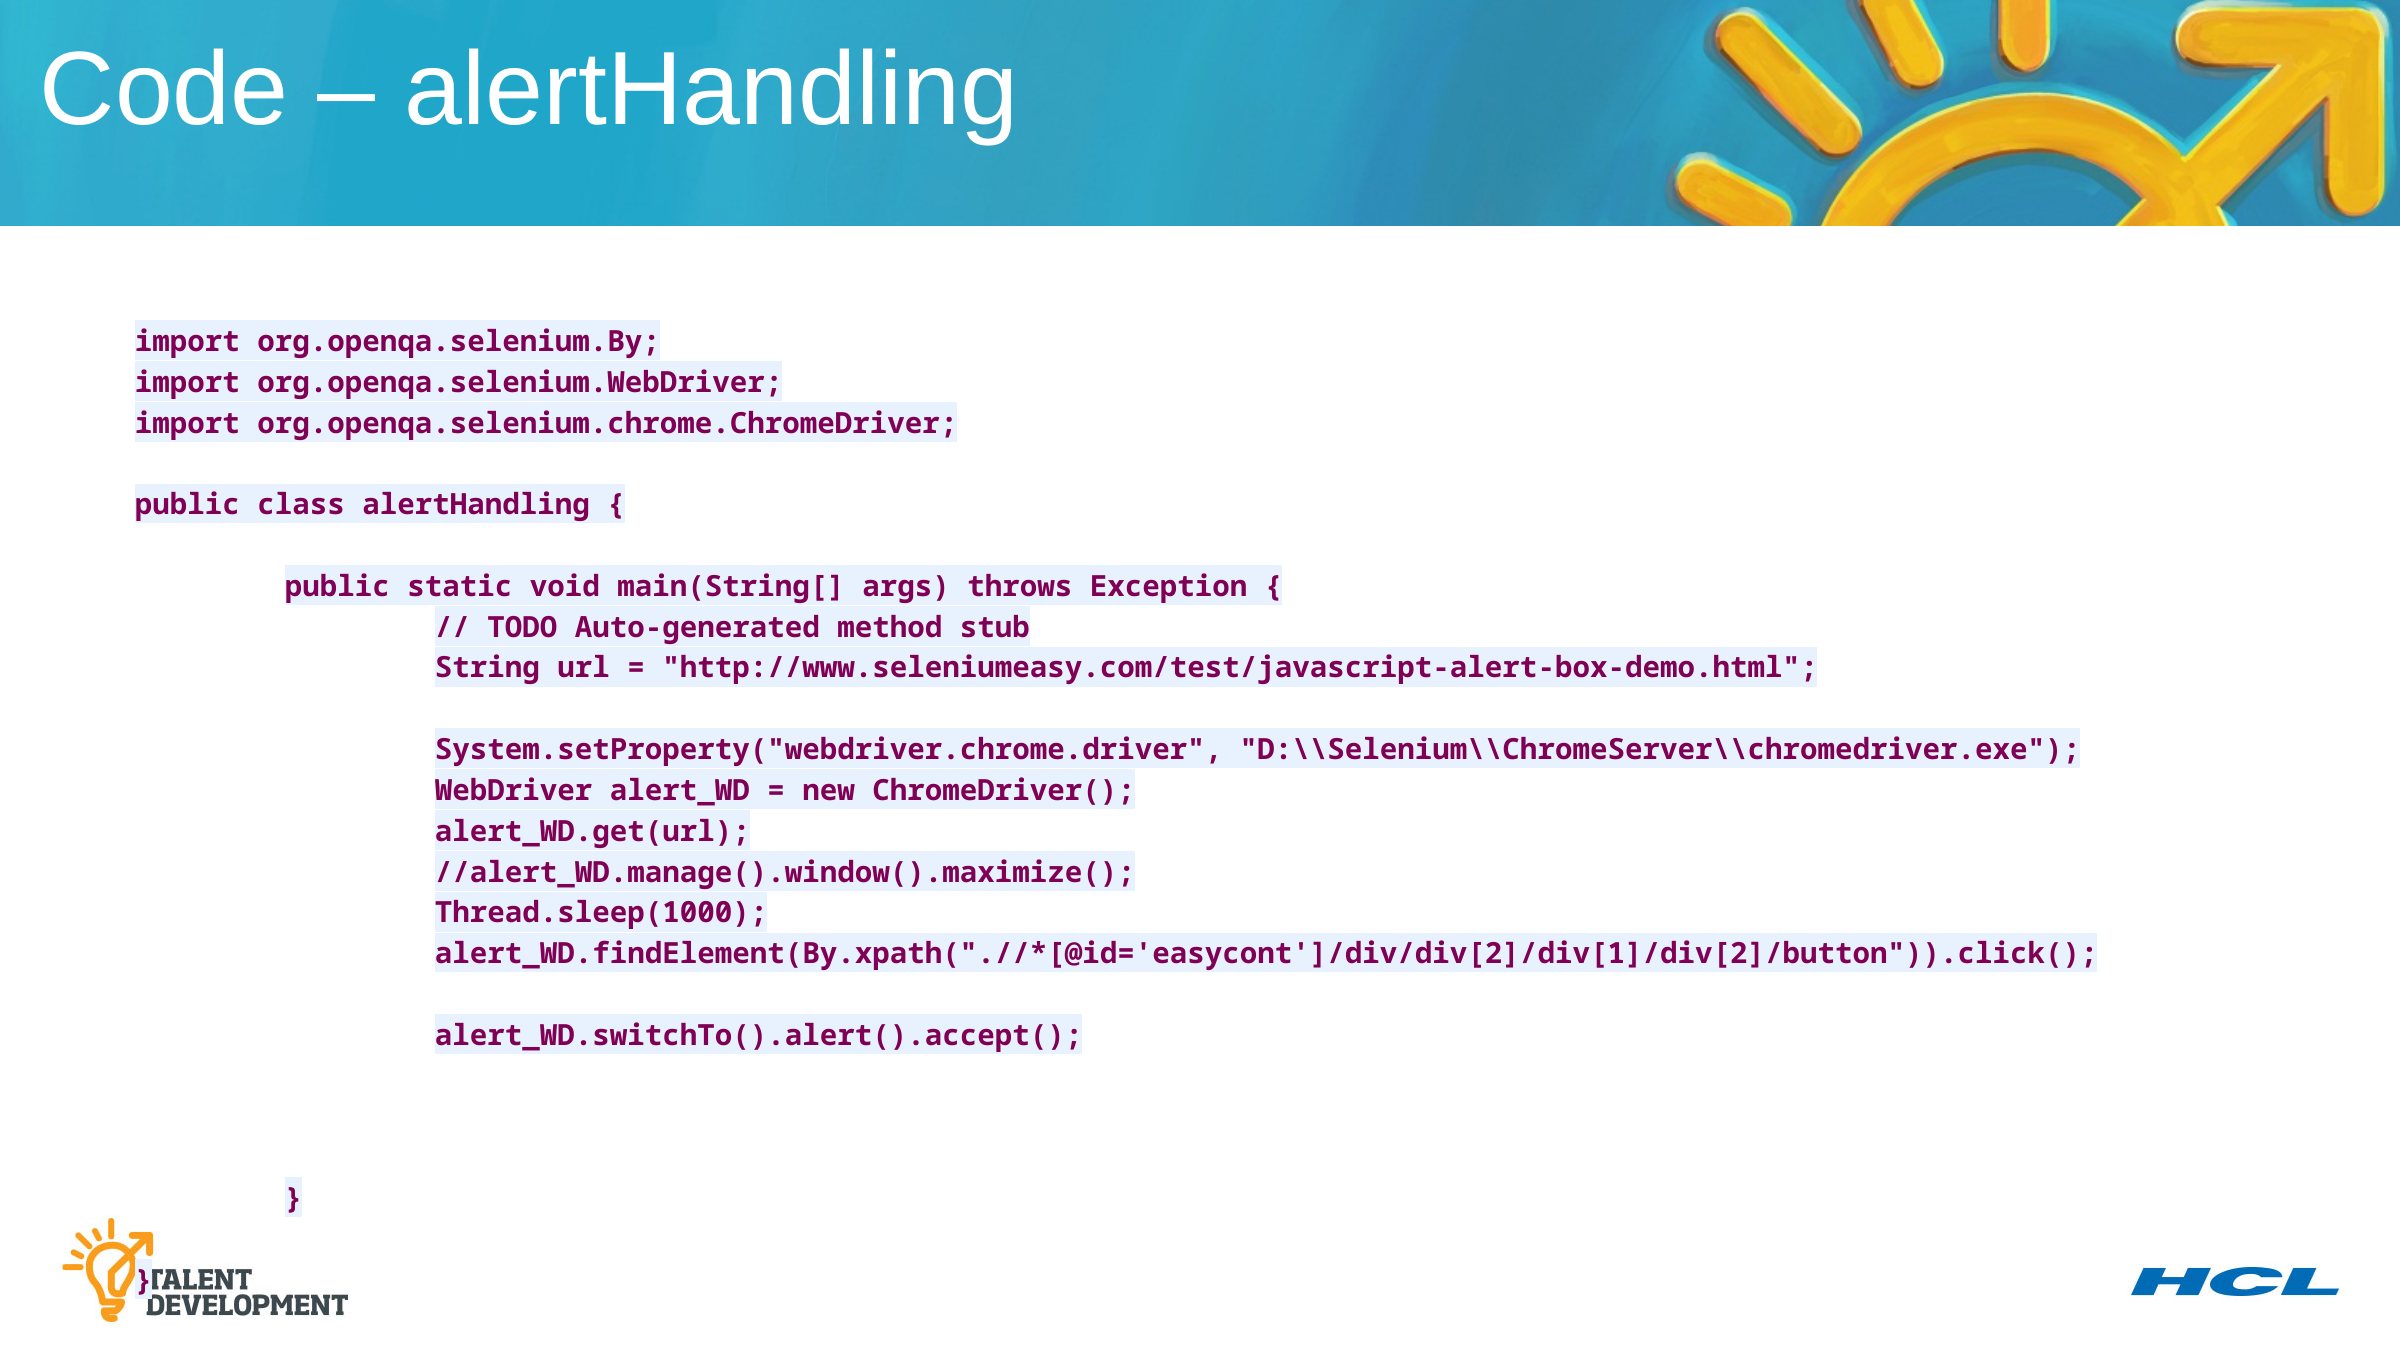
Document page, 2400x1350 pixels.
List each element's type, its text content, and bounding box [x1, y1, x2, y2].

picture [0, 0, 2400, 226]
list import org.openqa.selenium.By; import org.openqa.selenium.WebDriver; import org.openqa.selenium.chrome.ChromeDriver; public class alertHandling { public static void main(String[] args) throws Exception { // TODO Auto-generated method stub String url = "http://www.seleniumeasy.com/test/javascript-alert-box-demo.html"; System.setProperty("webdriver.chrome.driver", "D:\\Selenium\\ChromeServer\\chromedriver.exe"); WebDriver alert_WD = new ChromeDriver(); alert_WD.get(url); //alert_WD.manage().window().maximize(); Thread.sleep(1000); alert_WD.findElement(By.xpath(".//*[@id='easycont']/div/div[2]/div[1]/div[2]/button")).click(); alert_WD.switchTo().alert().accept(); } } [120, 315, 2276, 1206]
picture [0, 1169, 389, 1350]
list Code – alertHandling [24, 12, 1675, 138]
picture [2100, 1169, 2397, 1350]
